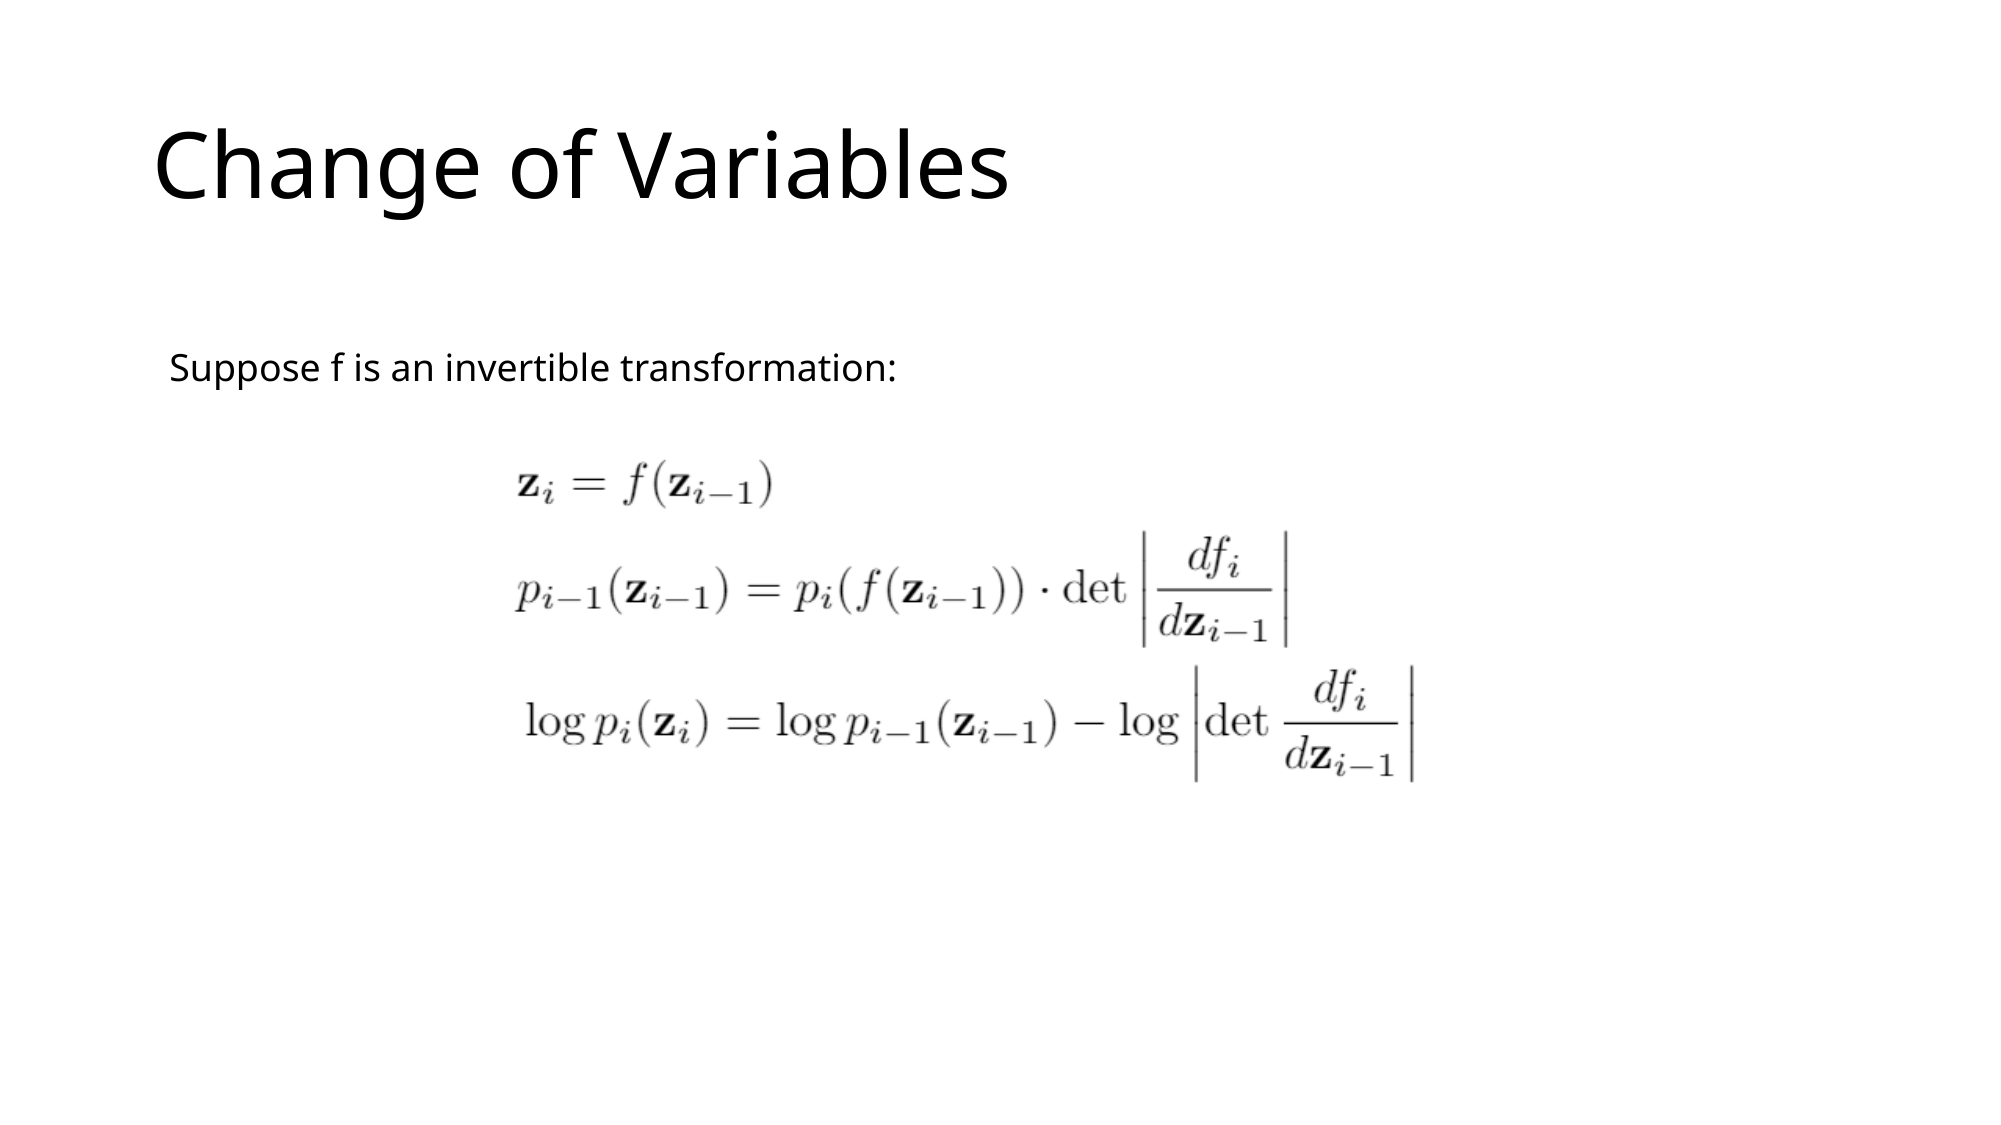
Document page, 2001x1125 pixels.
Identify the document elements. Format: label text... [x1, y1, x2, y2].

title Change of Variables [137, 59, 1863, 278]
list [484, 443, 1471, 820]
text_box Suppose f is an invertible transformation: [154, 336, 913, 397]
